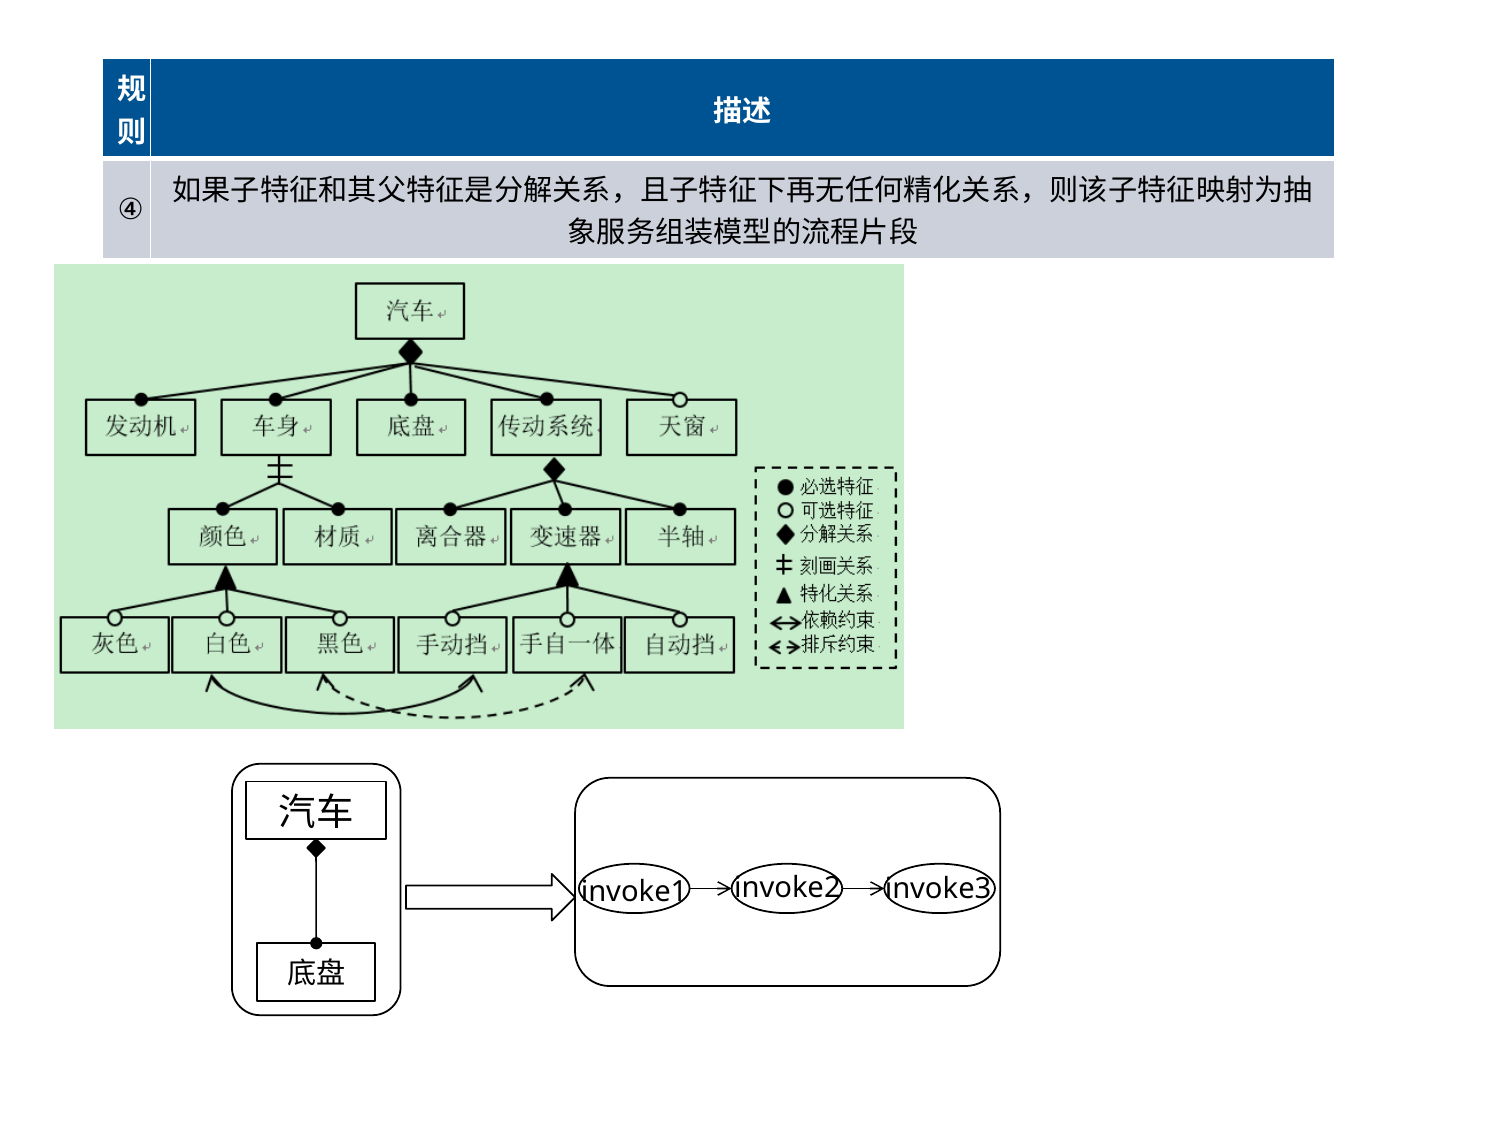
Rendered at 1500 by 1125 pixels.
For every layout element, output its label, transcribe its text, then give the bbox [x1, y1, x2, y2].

text_box invoke3 [870, 861, 1007, 912]
picture [54, 264, 905, 729]
text_box [405, 873, 566, 922]
text_box [574, 776, 1002, 888]
table_cell ④ [103, 161, 150, 258]
text_box [574, 889, 1002, 987]
text_box invoke1 [566, 864, 703, 915]
text_box invoke2 [719, 861, 856, 912]
table_header 描述 [151, 59, 1334, 156]
text_box [231, 762, 402, 1017]
table_header 规则 [103, 59, 150, 156]
text_box [86, 192, 1214, 265]
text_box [245, 781, 387, 1002]
table_cell 如果子特征和其父特征是分解关系，且子特征下再无任何精化关系，则该子特征映射为抽象服务组装模型的流程片段 [151, 161, 1334, 258]
